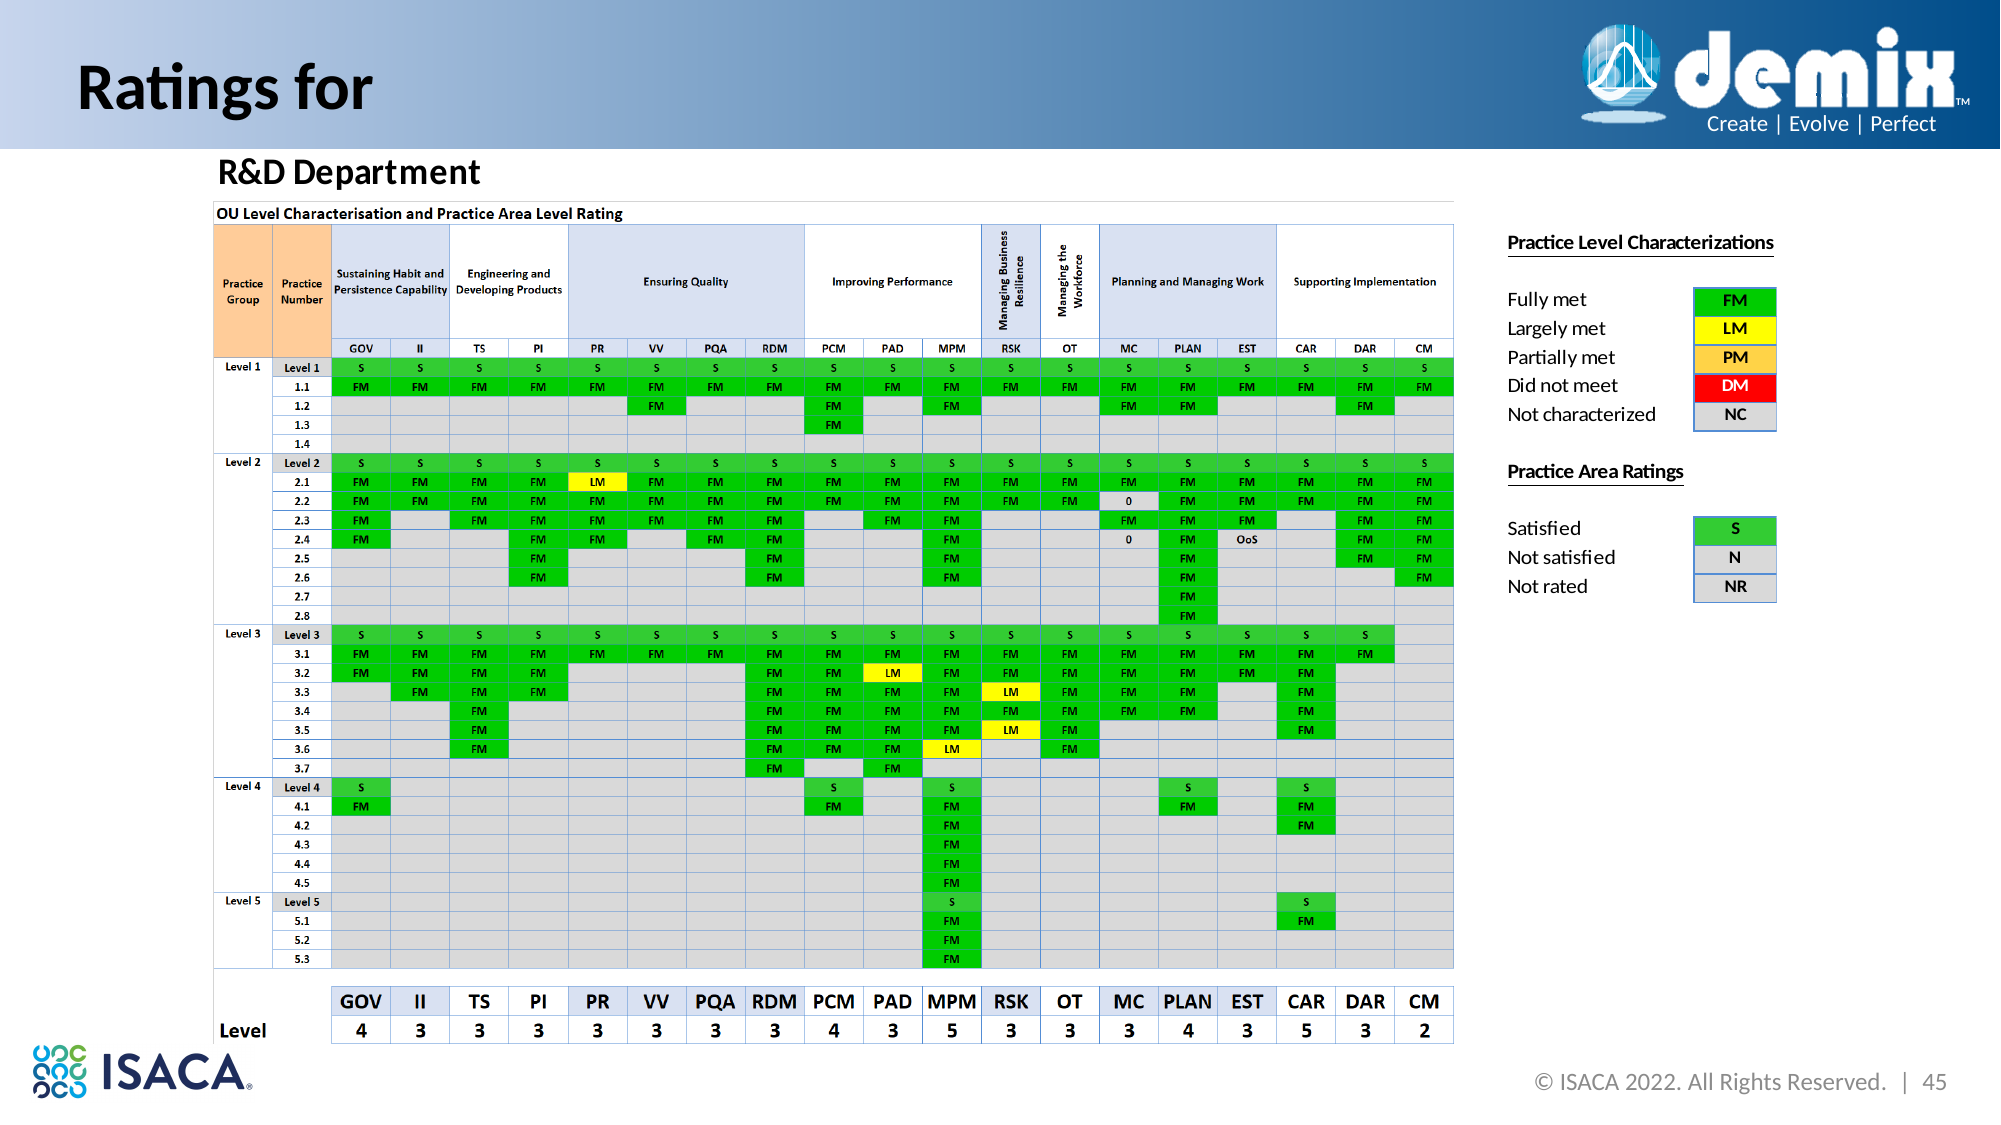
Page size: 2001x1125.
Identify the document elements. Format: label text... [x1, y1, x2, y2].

picture [1503, 229, 1778, 604]
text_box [209, 150, 1157, 203]
picture [1549, 3, 2000, 153]
title Ratings for [62, 38, 1788, 138]
picture [29, 201, 1454, 1103]
